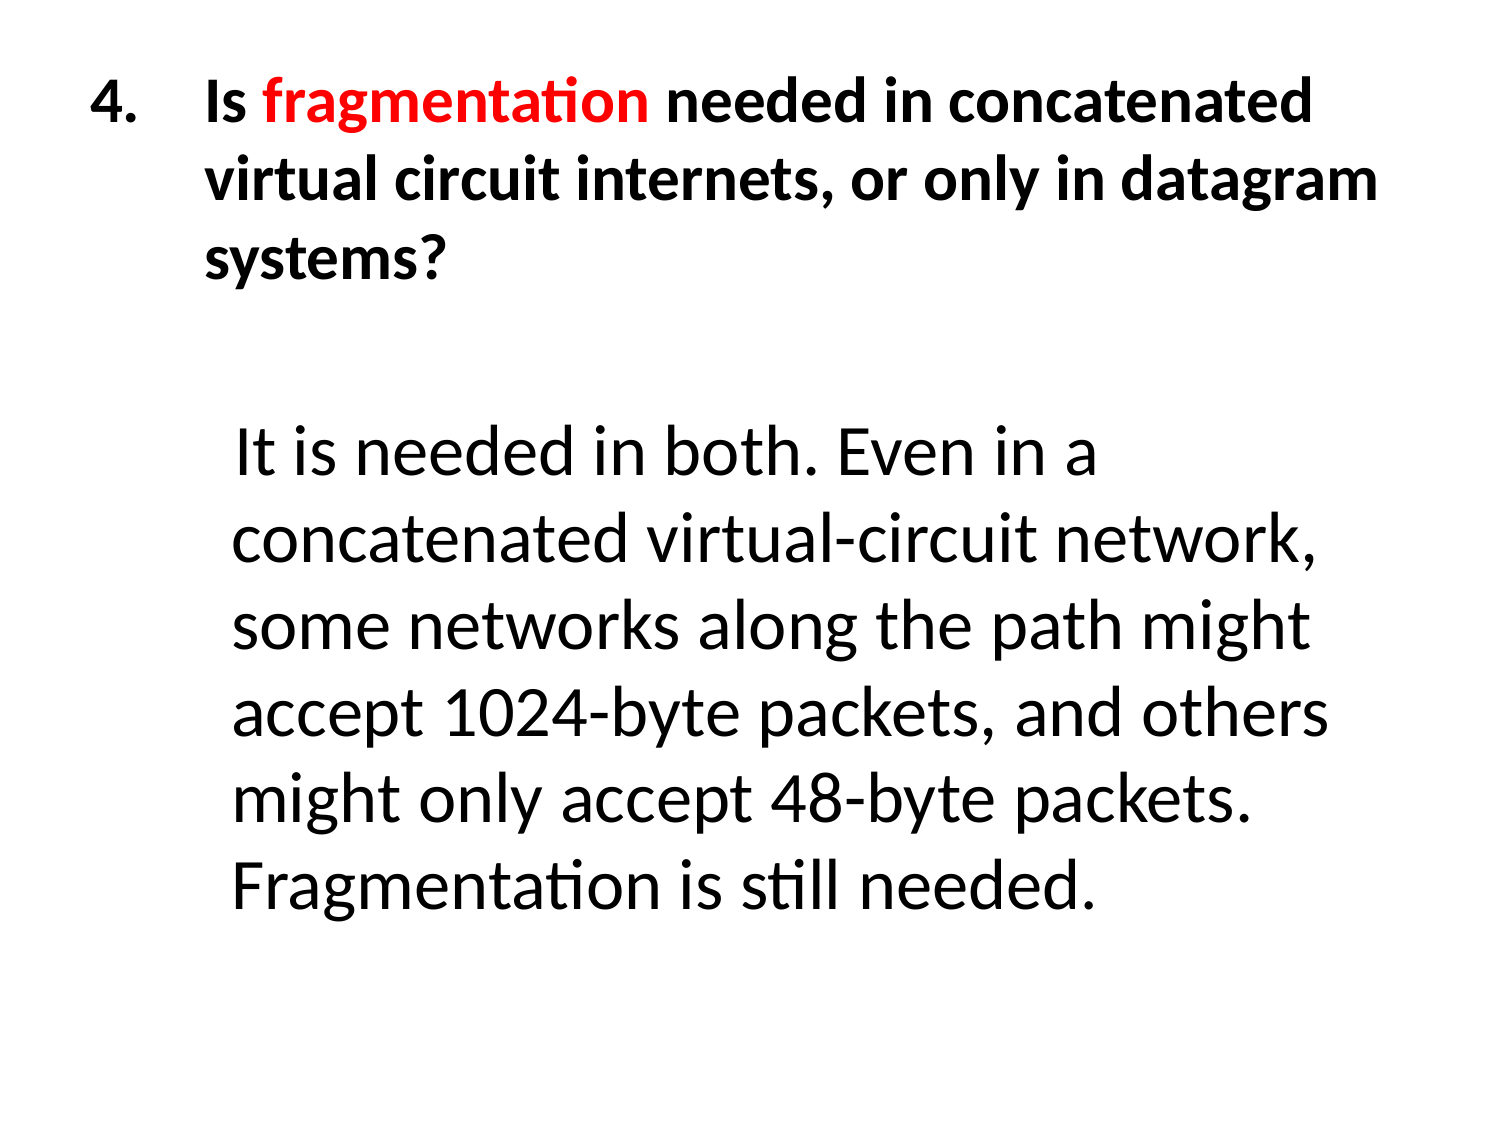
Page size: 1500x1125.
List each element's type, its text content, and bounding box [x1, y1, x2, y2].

list Is fragmentation needed in concatenated virtual circuit internets, or only in datagram systems? It is needed in both. Even in a concatenated virtual-circuit network, some networks along the path might accept 1024-byte packets, and others might only accept 48-byte packets. Fragmentation is still needed. [75, 50, 1463, 938]
